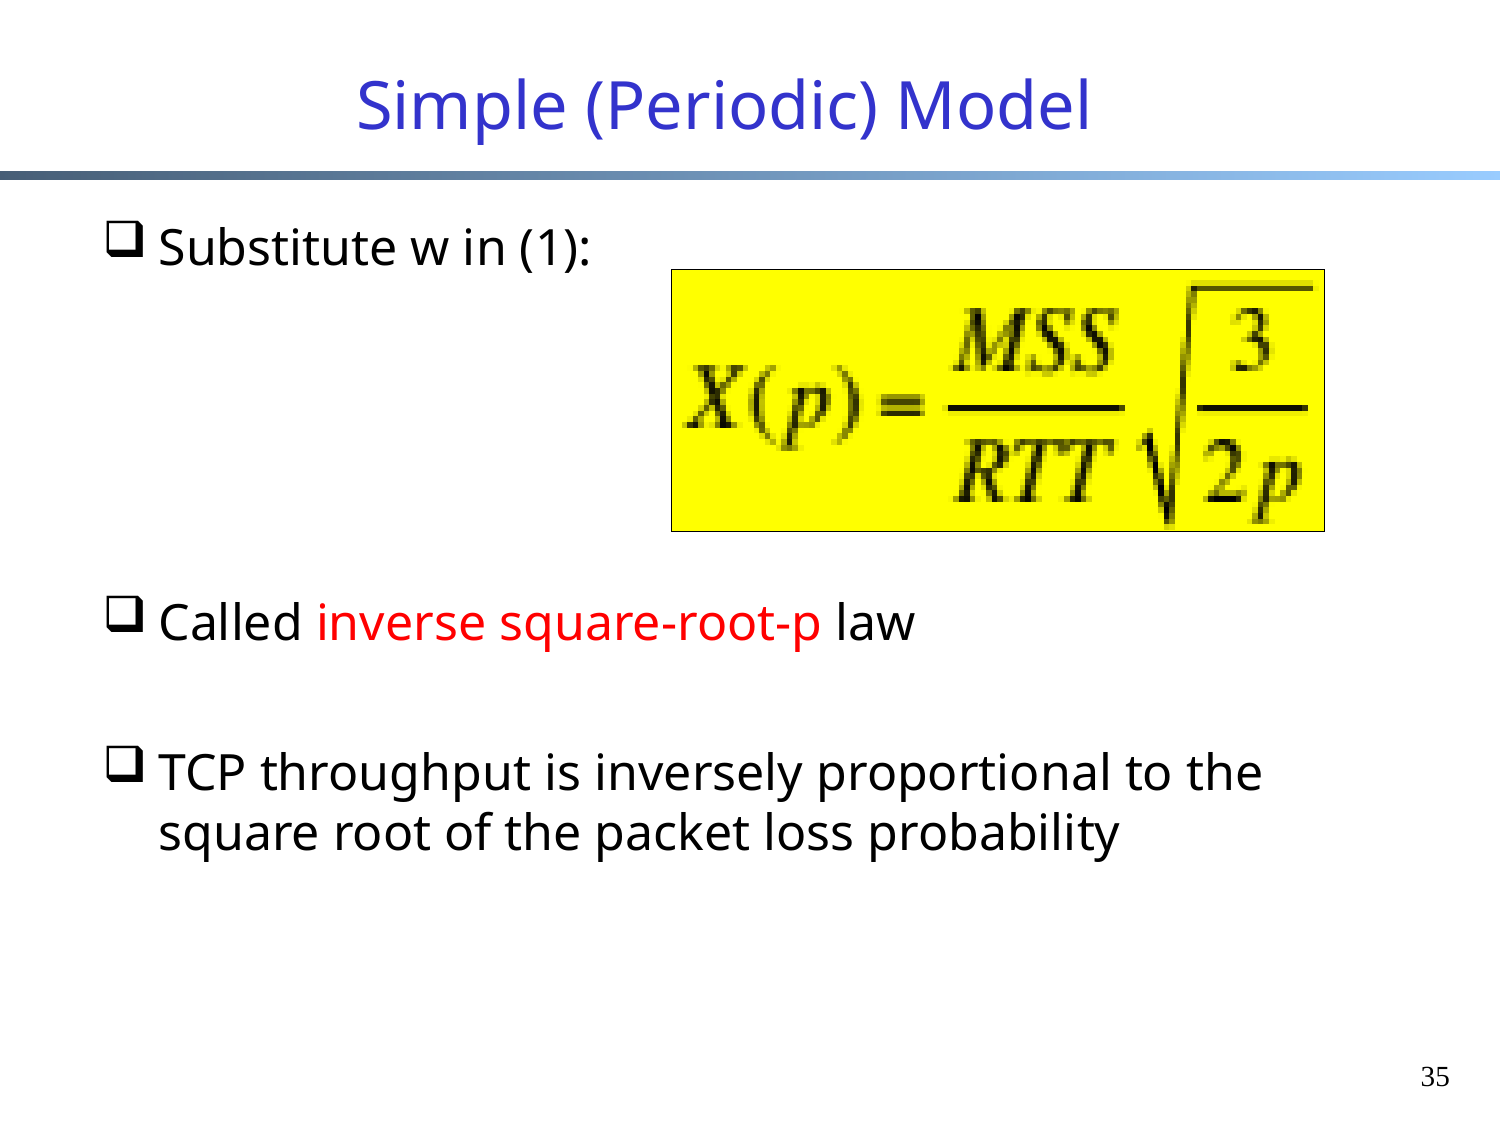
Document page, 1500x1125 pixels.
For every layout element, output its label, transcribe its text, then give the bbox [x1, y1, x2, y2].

slide_number 35 [1362, 1049, 1466, 1125]
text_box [670, 269, 1325, 532]
title Simple (Periodic) Model [87, 22, 1363, 183]
list Substitute w in (1): Called inverse square-root-p law TCP throughput is inversely proportional to the square root of the packet loss probability [87, 208, 1363, 1025]
